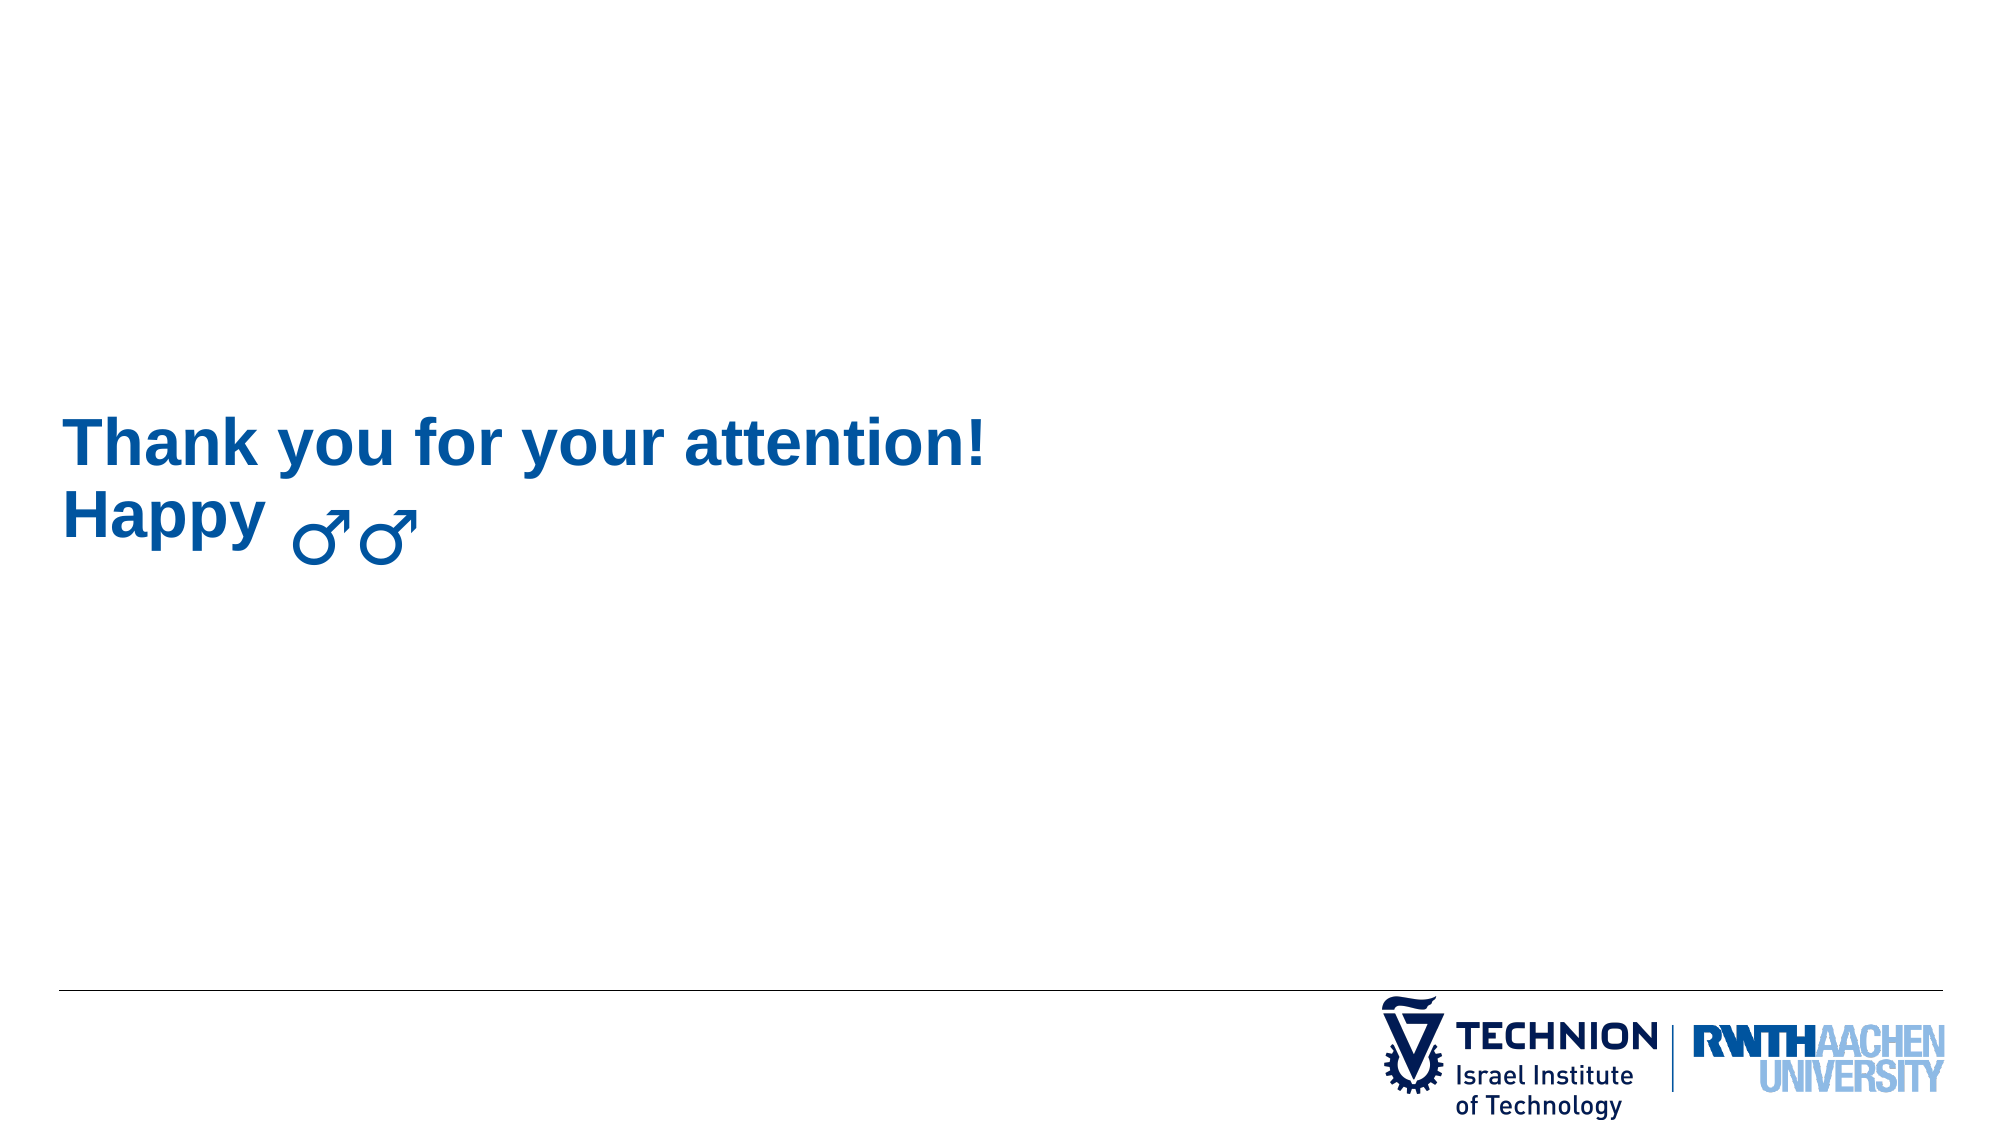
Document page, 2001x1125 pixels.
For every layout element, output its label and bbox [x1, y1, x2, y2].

picture [1382, 991, 1965, 1125]
